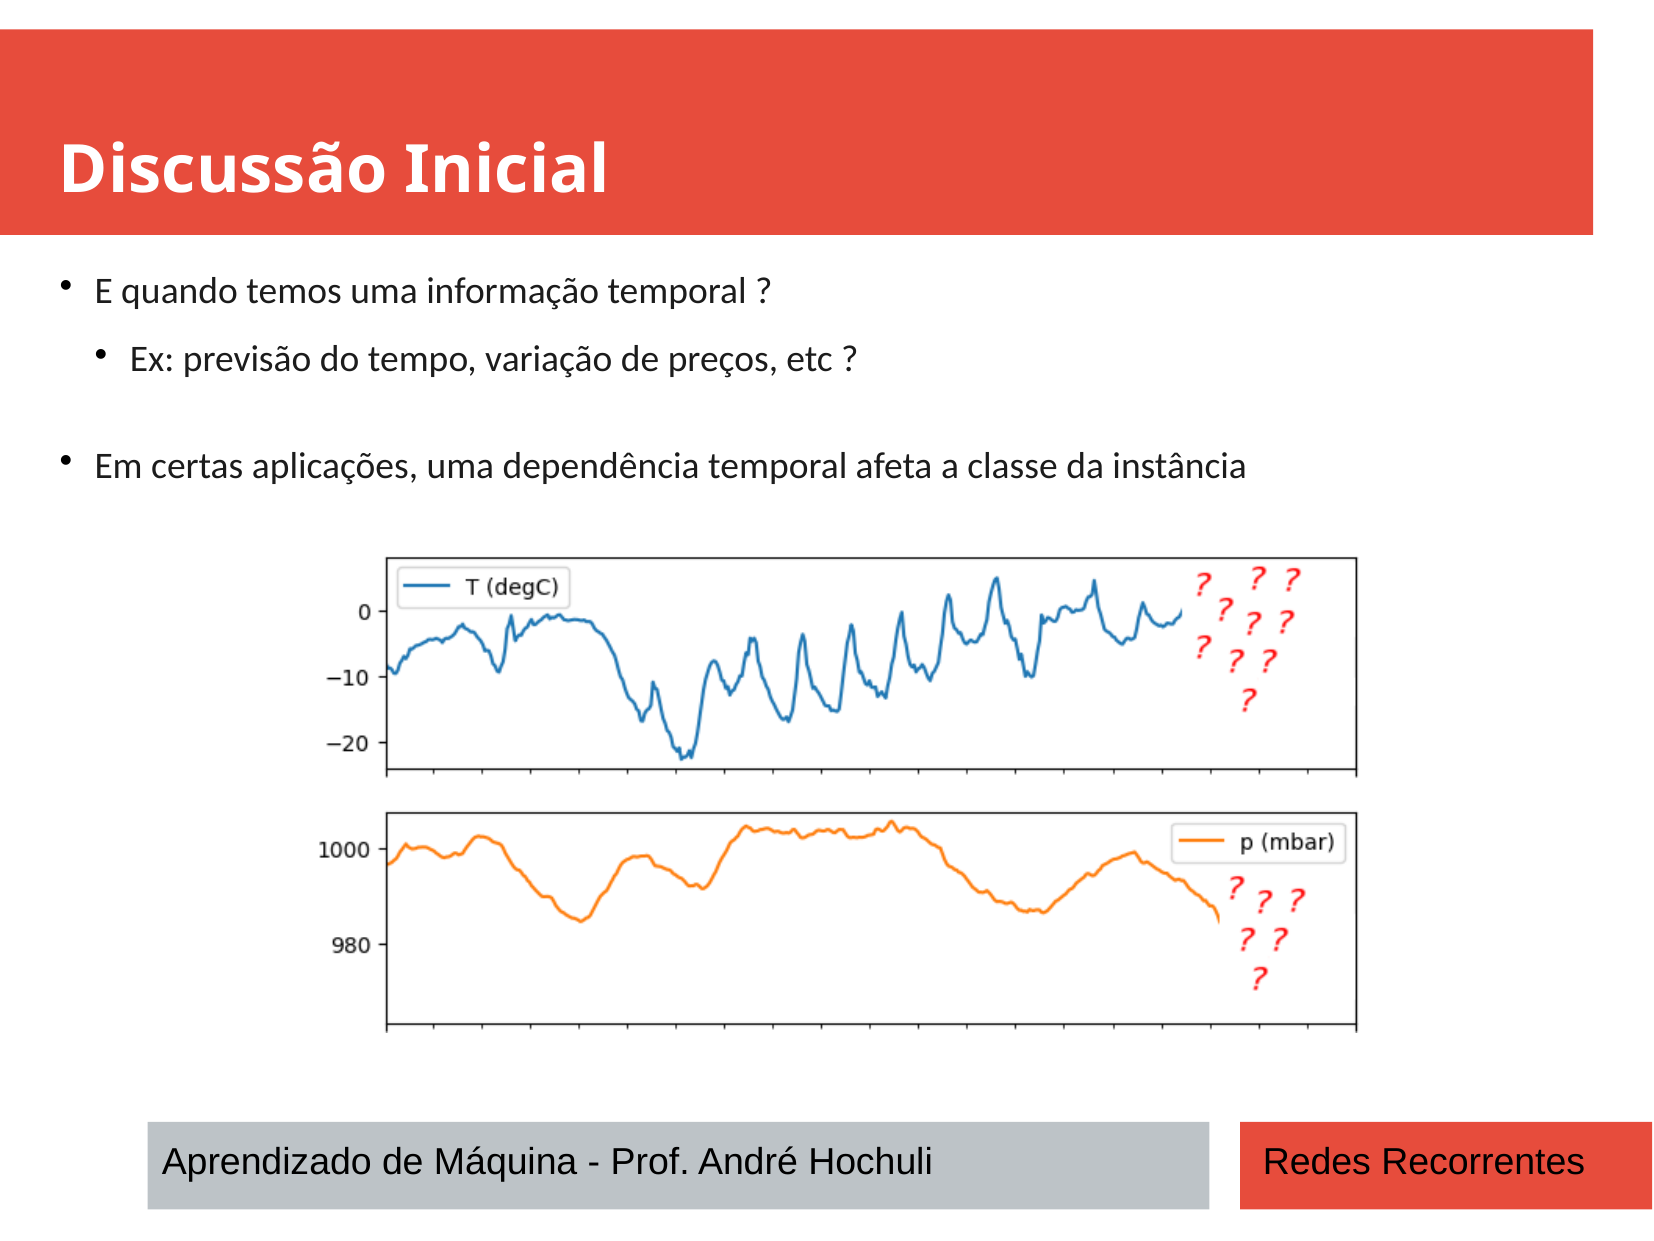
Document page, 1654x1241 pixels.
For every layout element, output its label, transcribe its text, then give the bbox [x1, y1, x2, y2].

picture [319, 555, 1359, 1033]
text_box Redes Recorrentes [1248, 1129, 1622, 1189]
text_box Aprendizado de Máquina - Prof. André Hochuli [147, 1129, 1204, 1189]
text_box Discussão Inicial [58, 58, 1594, 206]
text_box E quando temos uma informação temporal ? Ex: previsão do tempo, variação de preços, etc ? Em certas aplicações, uma dependência temporal afeta a classe da instância [59, 265, 1586, 1033]
